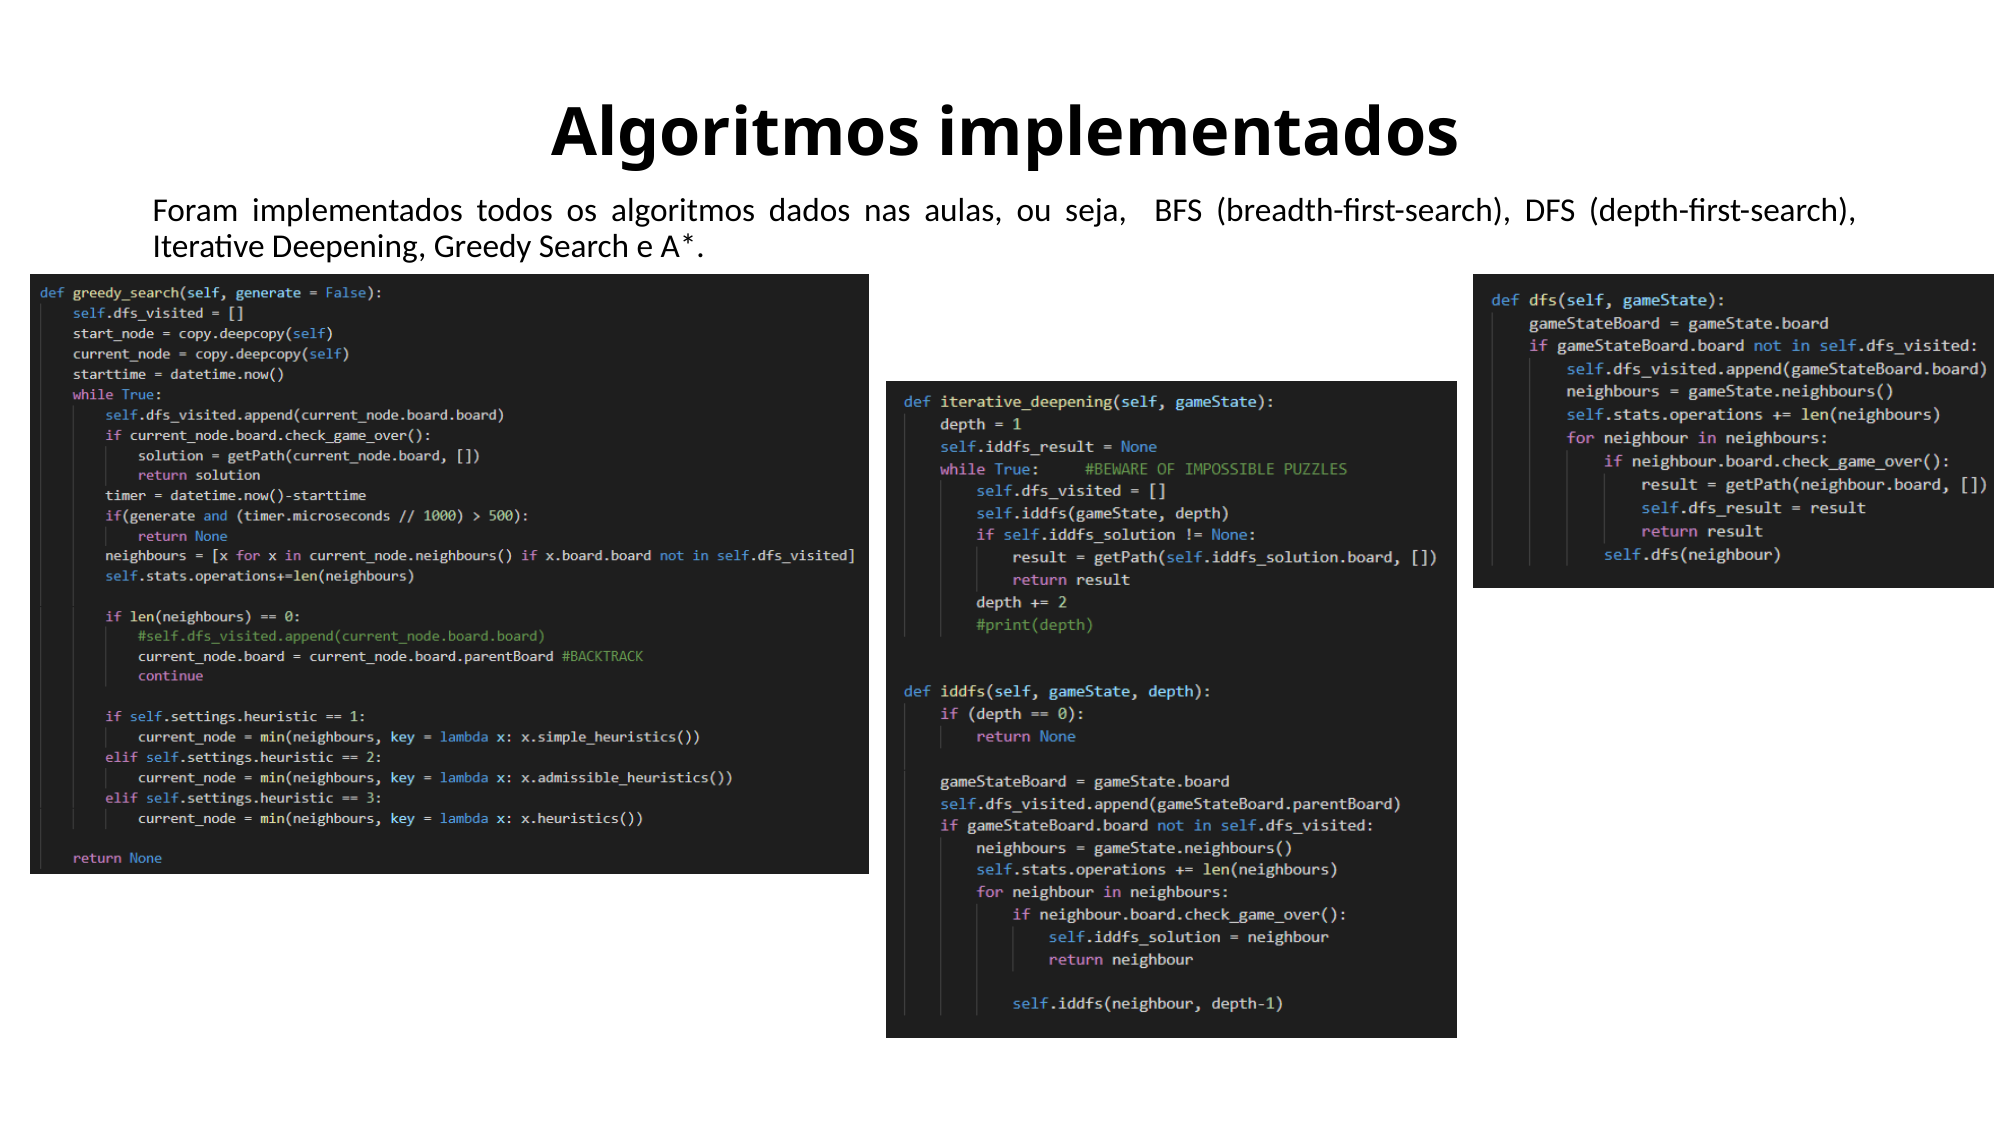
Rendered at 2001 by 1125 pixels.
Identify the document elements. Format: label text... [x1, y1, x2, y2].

picture [886, 381, 1457, 1038]
list Foram implementados todos os algoritmos dados nas aulas, ou seja, BFS (breadth-first-search), DFS (depth-first-search), Iterative Deepening, Greedy Search e A*. [137, 185, 1875, 963]
picture [1473, 274, 1994, 588]
title Algoritmos implementados [137, 25, 1875, 178]
picture [30, 274, 869, 874]
